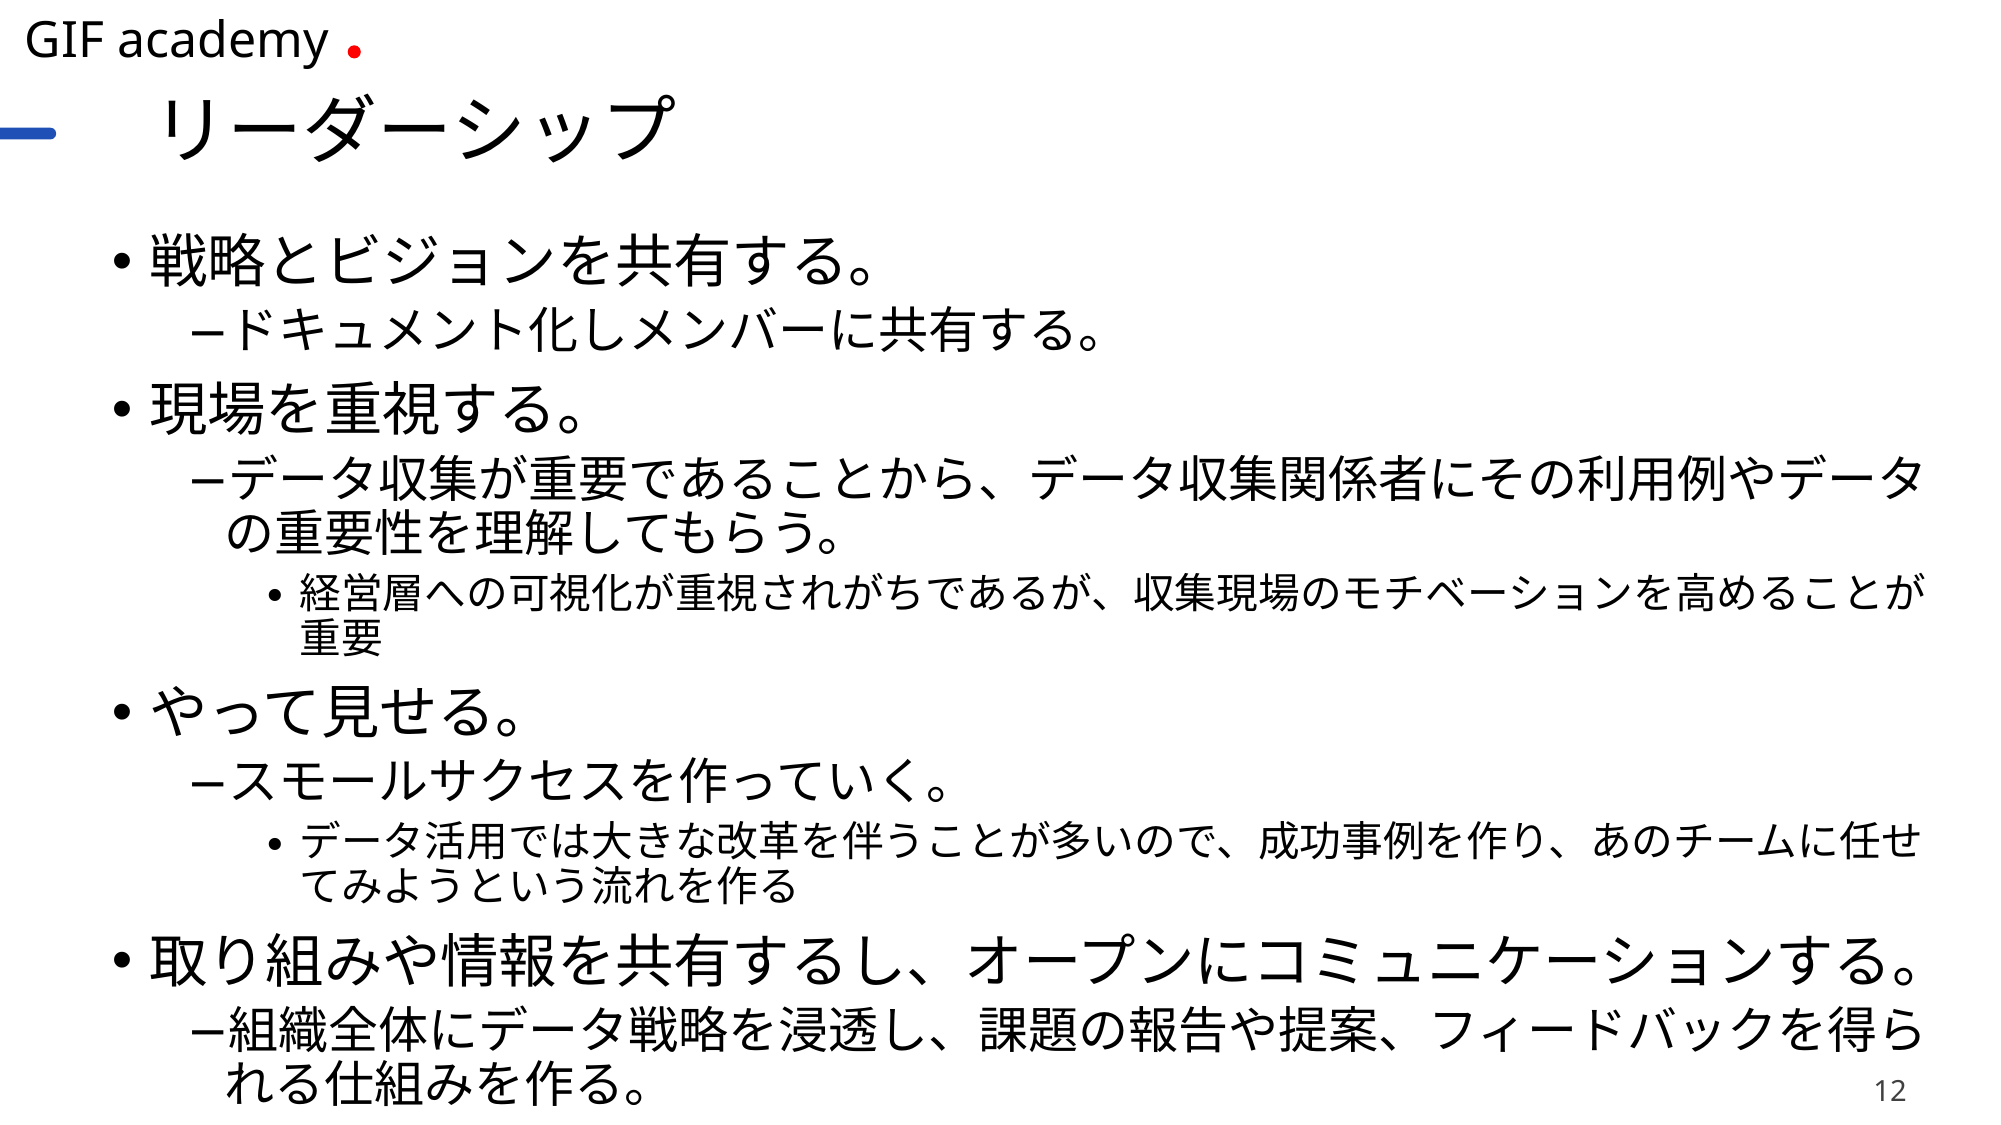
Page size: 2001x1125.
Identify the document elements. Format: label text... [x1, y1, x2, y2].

list 戦略とビジョンを共有する。 ドキュメント化しメンバーに共有する。 現場を重視する。 データ収集が重要であることから、データ収集関係者にその利用例やデータの重要性を理解してもらう。 経営層への可視化が重視されがちであるが、収集現場のモチベーションを高めることが重要 やって見せる。 スモールサクセスを作っていく。 データ活用では大きな改革を伴うことが多いので、成功事例を作り、あのチームに任せてみようという流れを作る 取り組みや情報を共有するし、オープンにコミュニケーションする。 組織全体にデータ戦略を浸透し、課題の報告や提案、フィードバックを得られる仕組みを作る。 [96, 224, 1971, 769]
title リーダーシップ [137, 85, 1863, 183]
slide_number 12 [1471, 1062, 1922, 1123]
